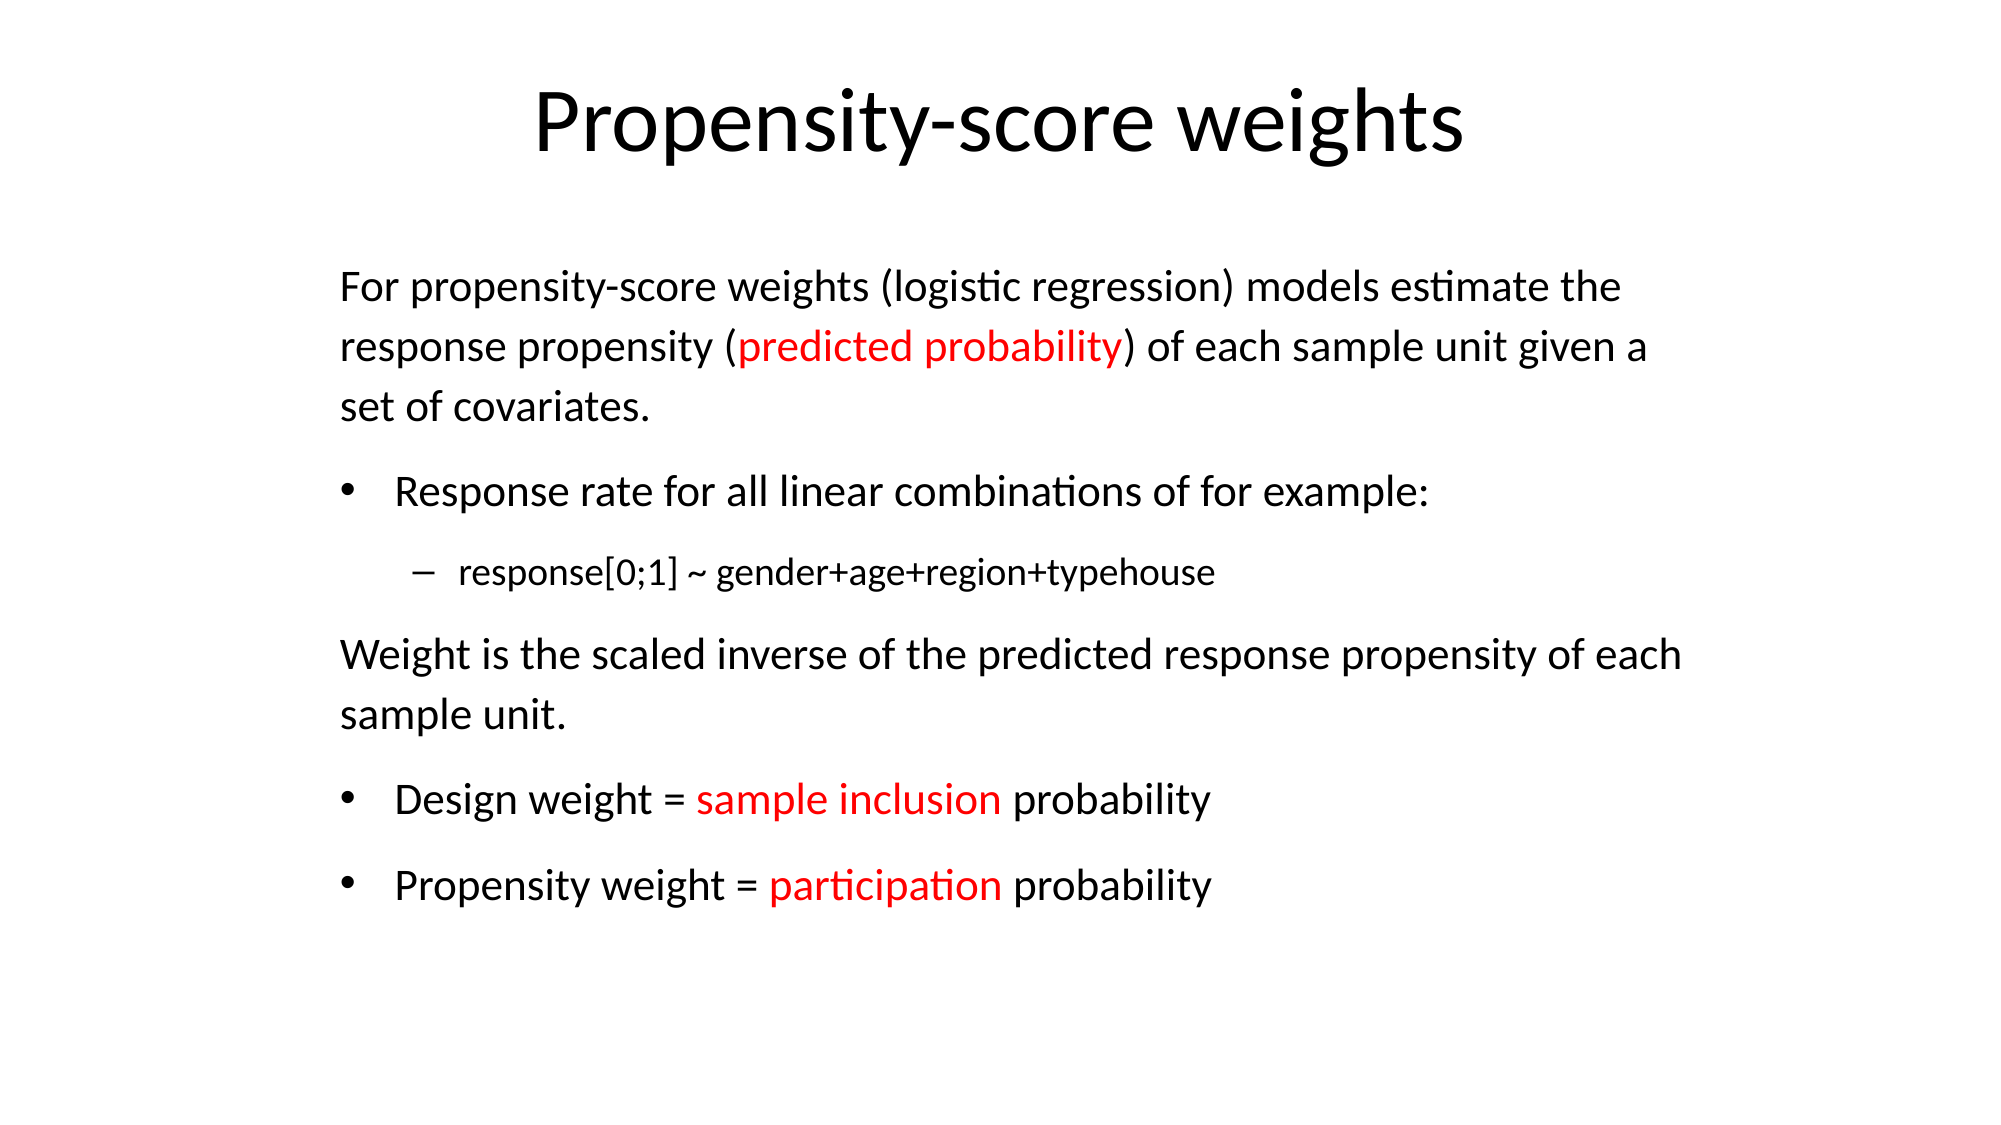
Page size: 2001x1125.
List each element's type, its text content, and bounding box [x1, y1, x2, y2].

title Propensity-score weights [324, 45, 1675, 185]
list For propensity-score weights (logistic regression) models estimate the response propensity (predicted probability) of each sample unit given a set of covariates. Response rate for all linear combinations of for example: response[0;1] ~ gender+age+region+typehouse Weight is the scaled inverse of the predicted response propensity of each sample unit. Design weight = sample inclusion probability Propensity weight = participation probability [324, 243, 1709, 917]
